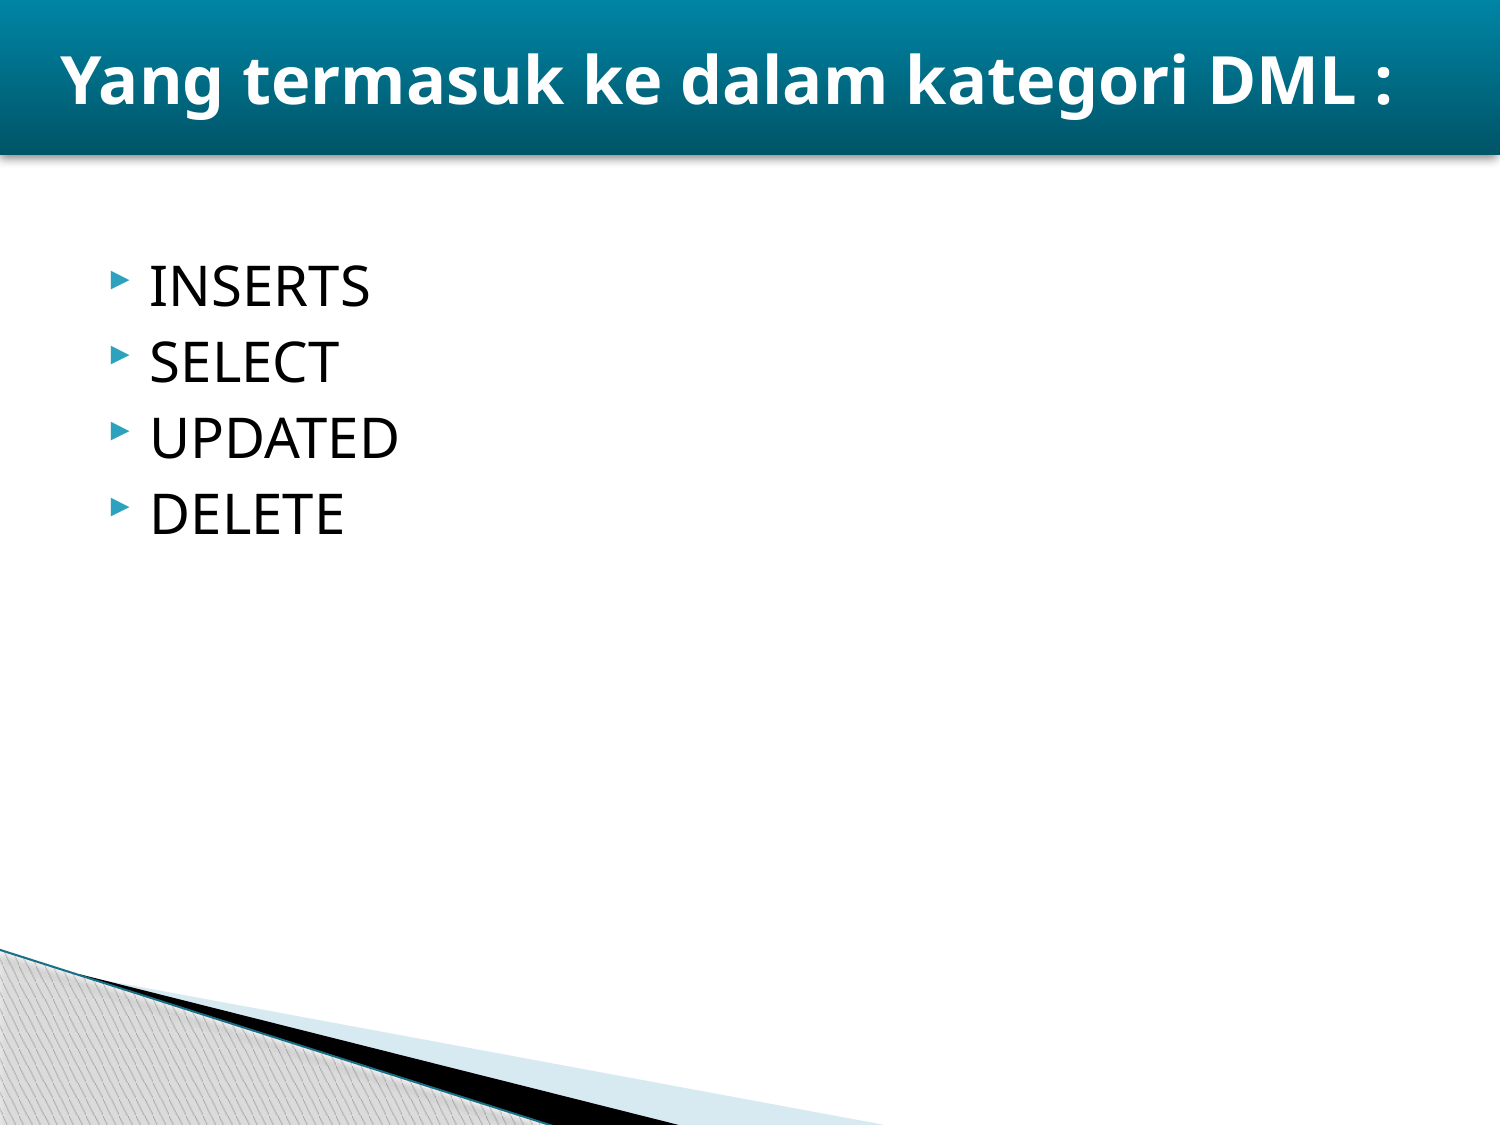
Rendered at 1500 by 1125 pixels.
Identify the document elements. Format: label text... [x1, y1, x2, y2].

list INSERTS SELECT UPDATED DELETE [75, 243, 1425, 986]
title Yang termasuk ke dalam kategori DML : [0, 0, 1500, 155]
